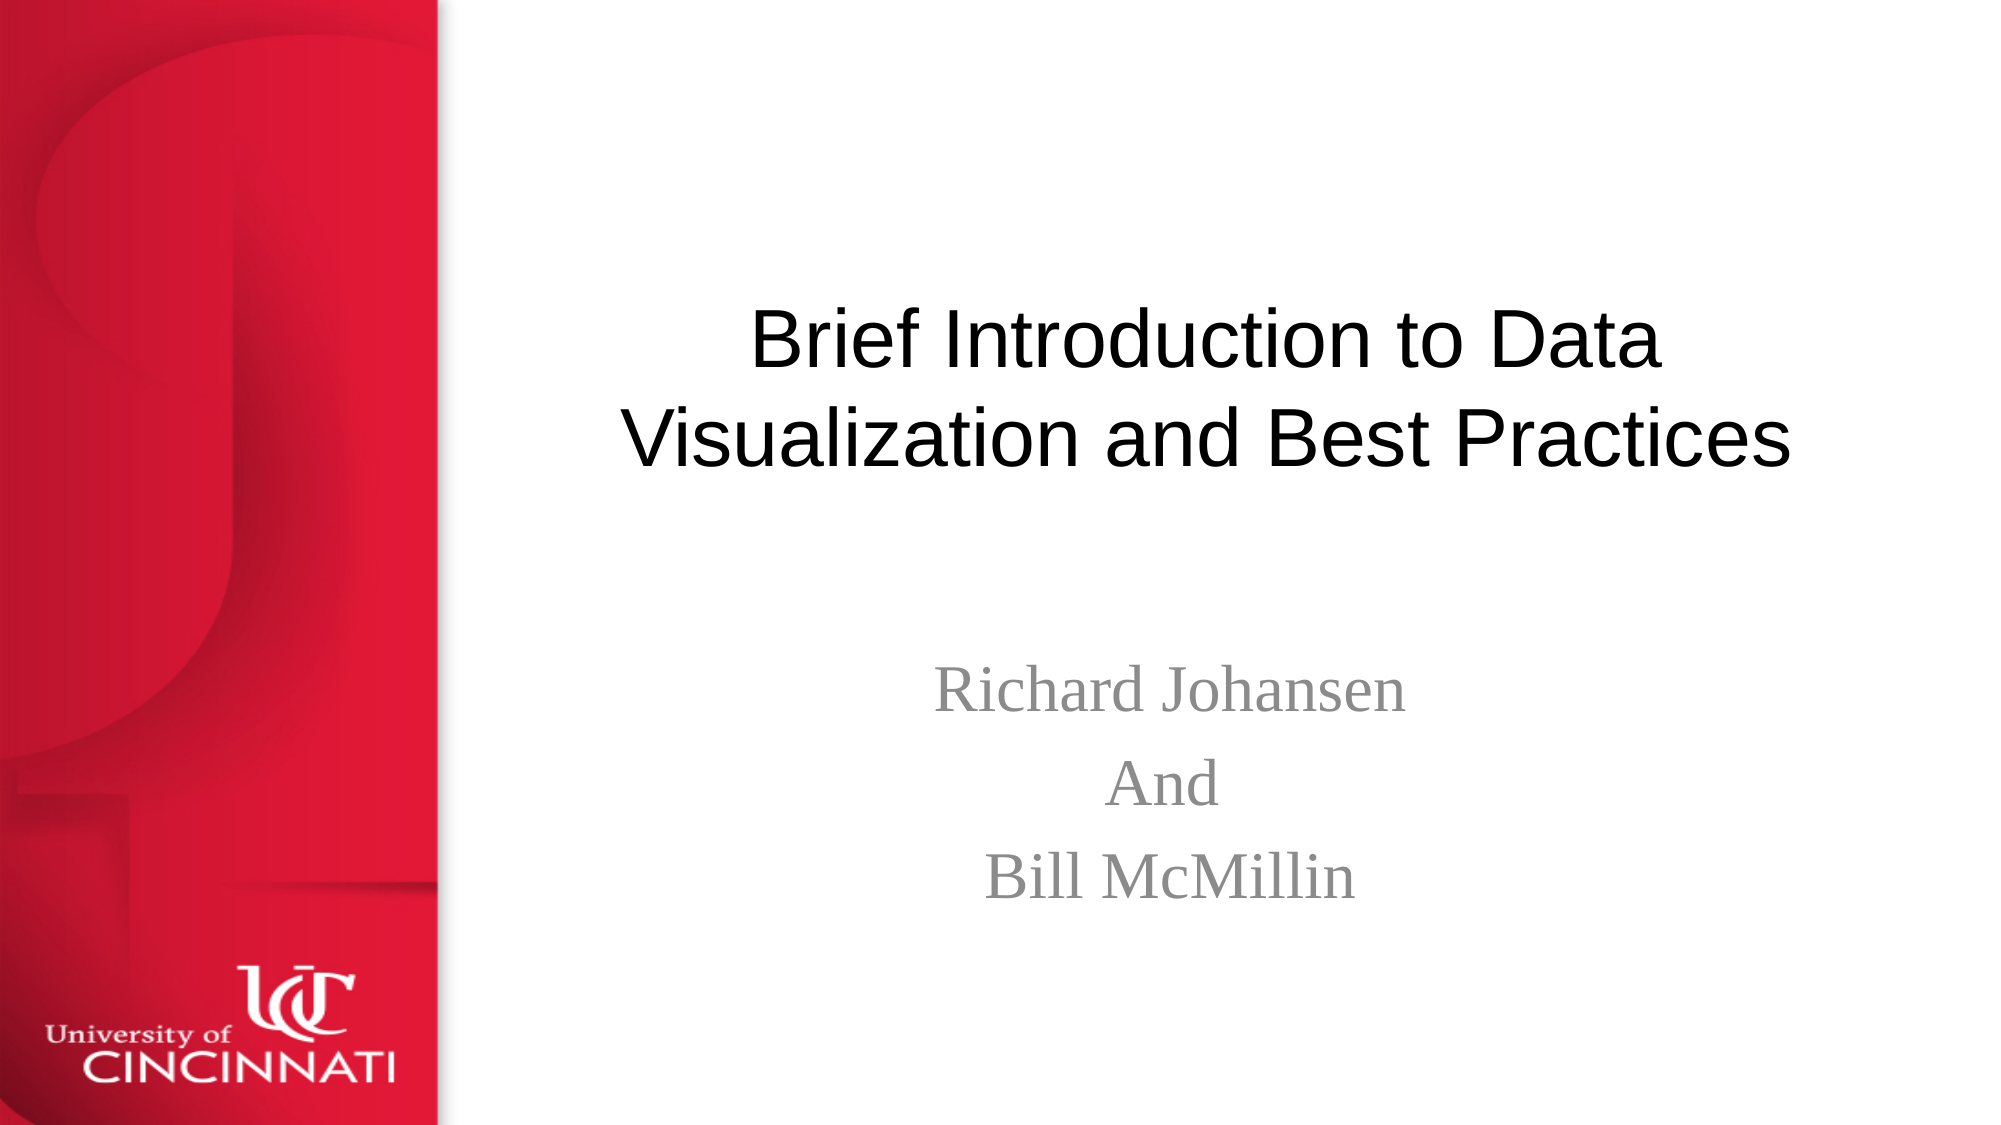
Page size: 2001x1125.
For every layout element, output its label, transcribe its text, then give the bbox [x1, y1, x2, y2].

picture [0, 0, 2001, 1125]
title Brief Introduction to Data Visualization and Best Practices [513, 277, 1900, 591]
subtitle Richard Johansen And Bill McMillin [599, 637, 1742, 925]
